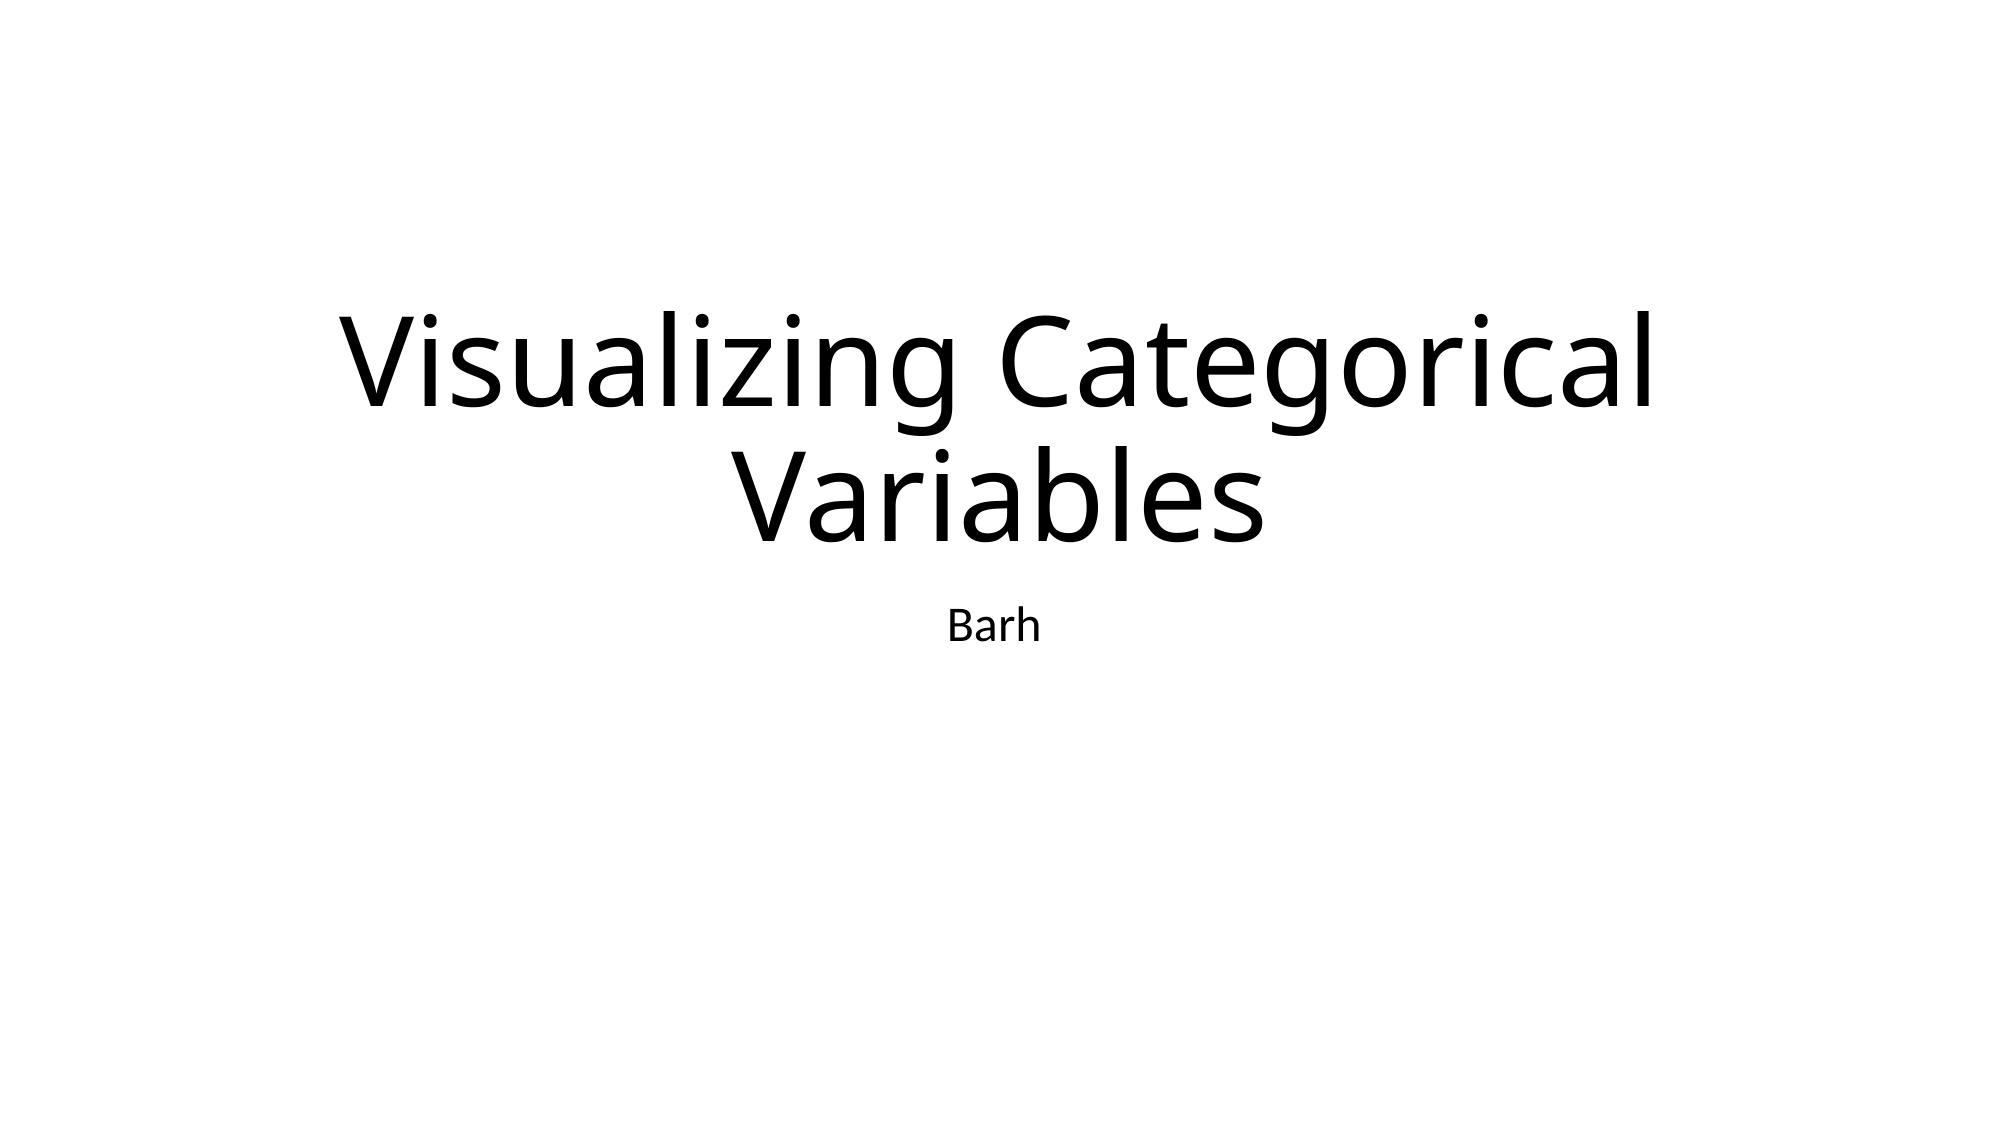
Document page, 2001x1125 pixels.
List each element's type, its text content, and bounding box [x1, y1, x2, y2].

title Visualizing Categorical Variables [249, 184, 1750, 576]
subtitle Barh [249, 590, 1750, 863]
